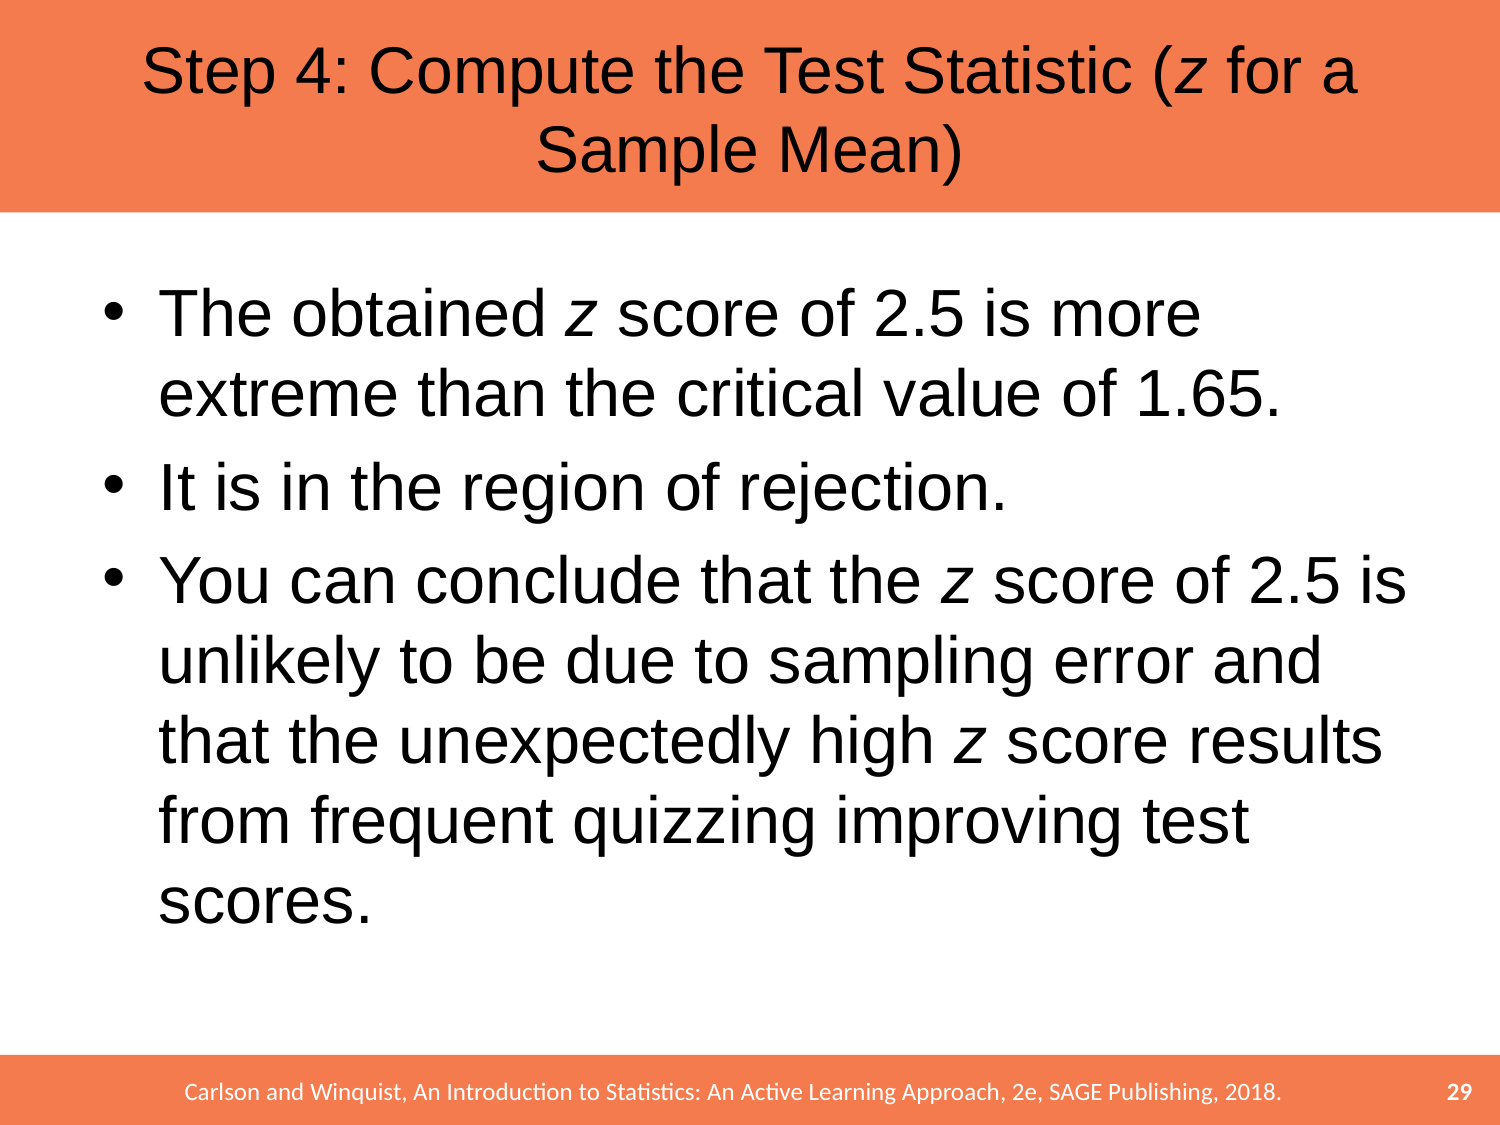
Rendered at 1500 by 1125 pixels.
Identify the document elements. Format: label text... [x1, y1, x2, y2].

slide_number 29 [1387, 1060, 1488, 1120]
title Step 4: Compute the Test Statistic (z for a Sample Mean) [12, 18, 1488, 194]
list The obtained z score of 2.5 is more extreme than the critical value of 1.65. It is in the region of rejection. You can conclude that the z score of 2.5 is unlikely to be due to sampling error and that the unexpectedly high z score results from frequent quizzing improving test scores. [87, 262, 1425, 1005]
footer Carlson and Winquist, An Introduction to Statistics: An Active Learning Approach, 2e, SAGE Publishing, 2018. [150, 1060, 1325, 1121]
